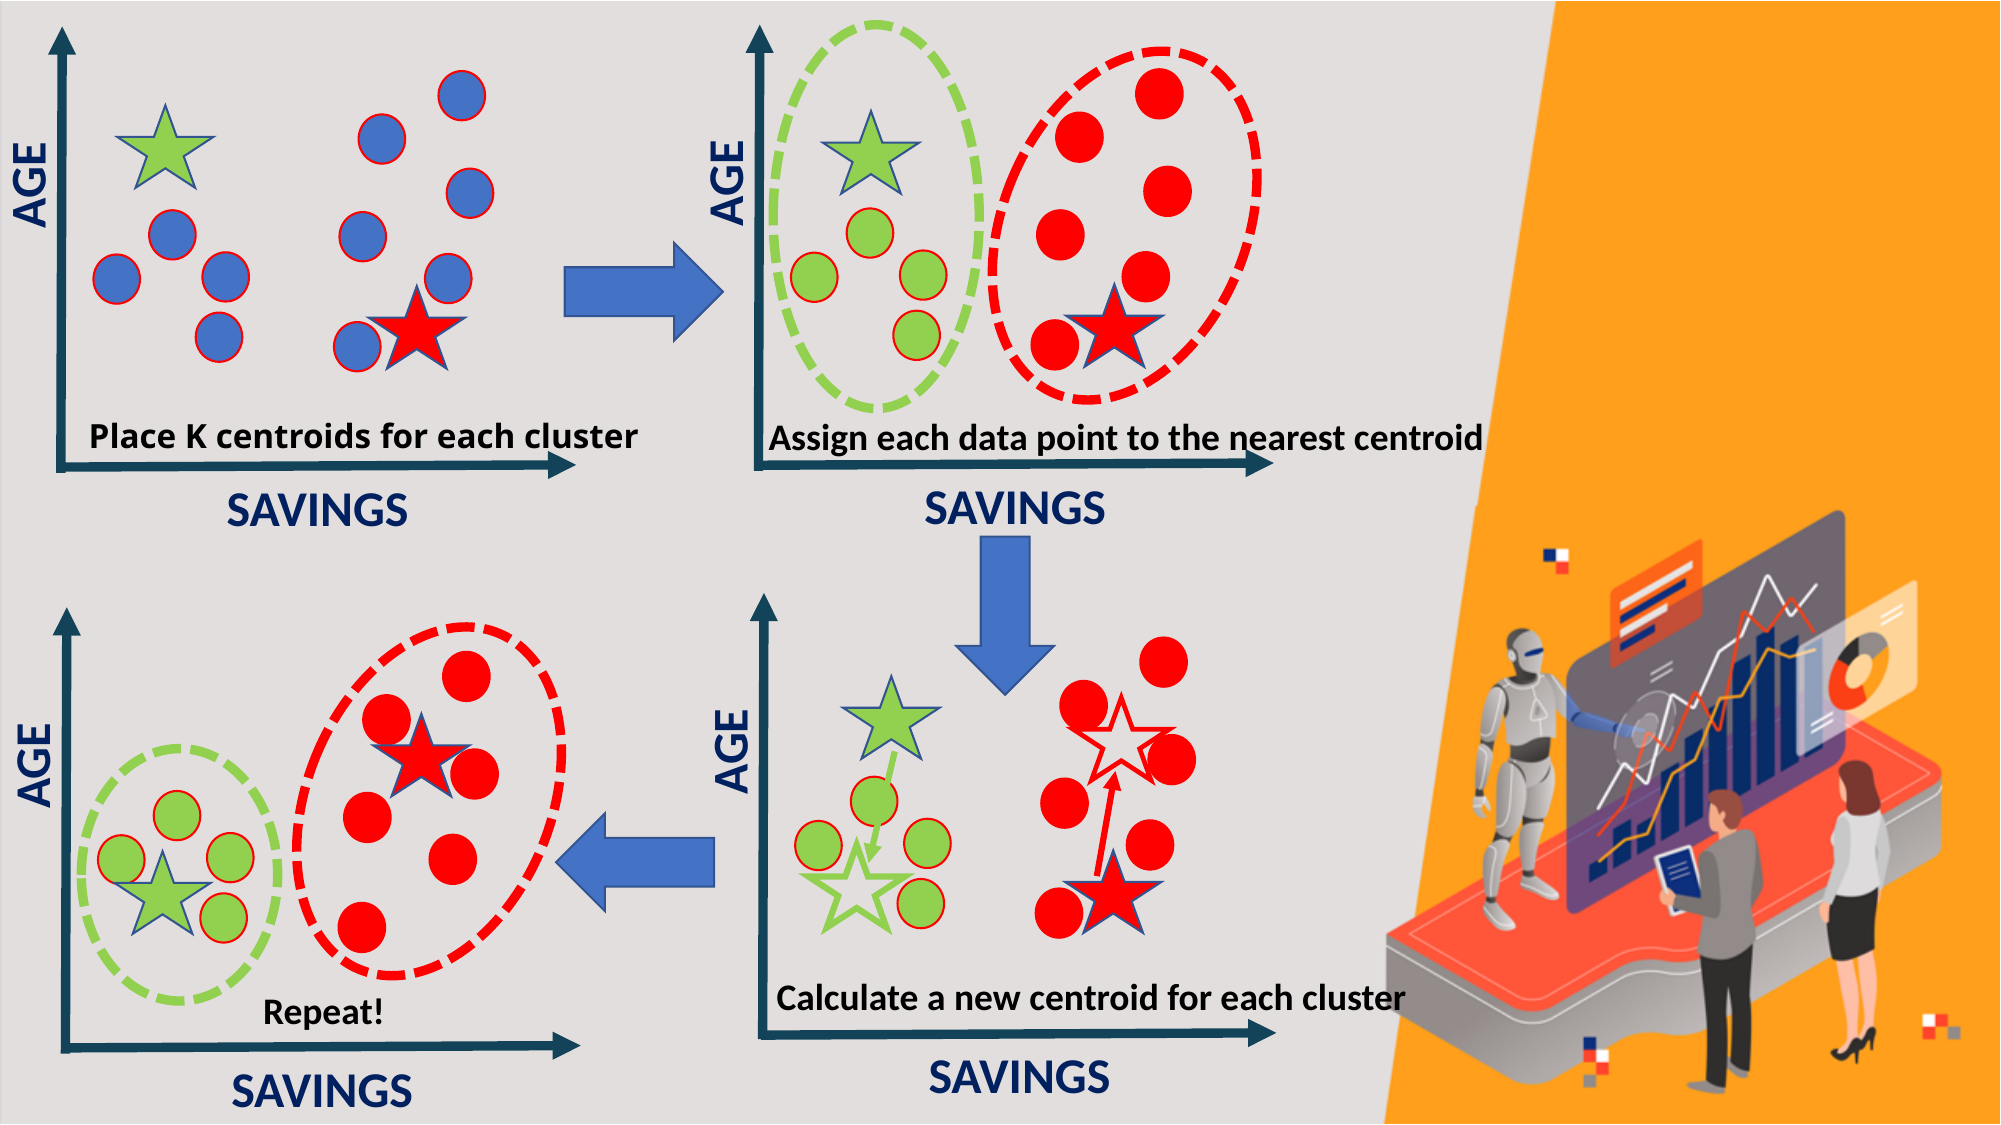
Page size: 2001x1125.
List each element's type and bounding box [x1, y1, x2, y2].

text_box [760, 462, 1274, 466]
text_box [764, 1032, 1277, 1036]
picture [0, 1, 2000, 1124]
text_box [63, 464, 577, 468]
text_box [1096, 771, 1116, 877]
text_box [868, 751, 895, 864]
